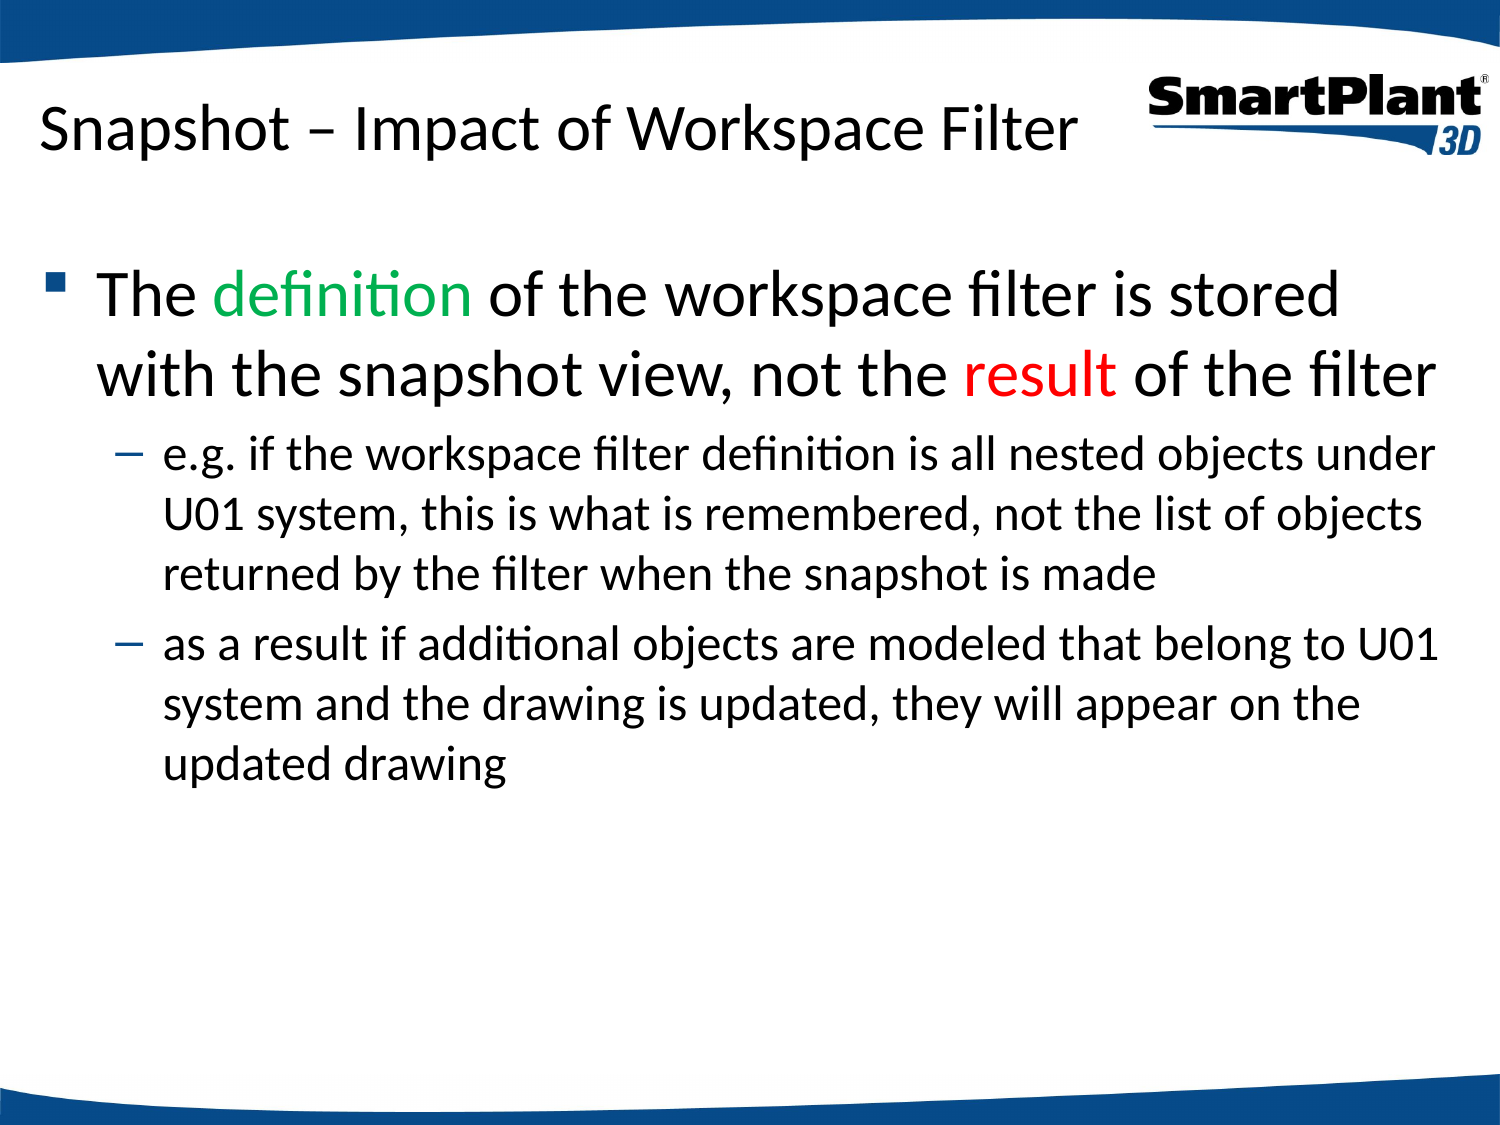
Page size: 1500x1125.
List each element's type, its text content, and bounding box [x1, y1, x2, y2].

list The definition of the workspace filter is stored with the snapshot view, not the result of the filter e.g. if the workspace filter definition is all nested objects under U01 system, this is what is remembered, not the list of objects returned by the filter when the snapshot is made as a result if additional objects are modeled that belong to U01 system and the drawing is updated, they will appear on the updated drawing [25, 242, 1476, 973]
picture [0, 1074, 1500, 1125]
title Snapshot – Impact of Workspace Filter [24, 29, 1138, 218]
picture [0, 0, 1500, 63]
picture [1149, 74, 1489, 155]
